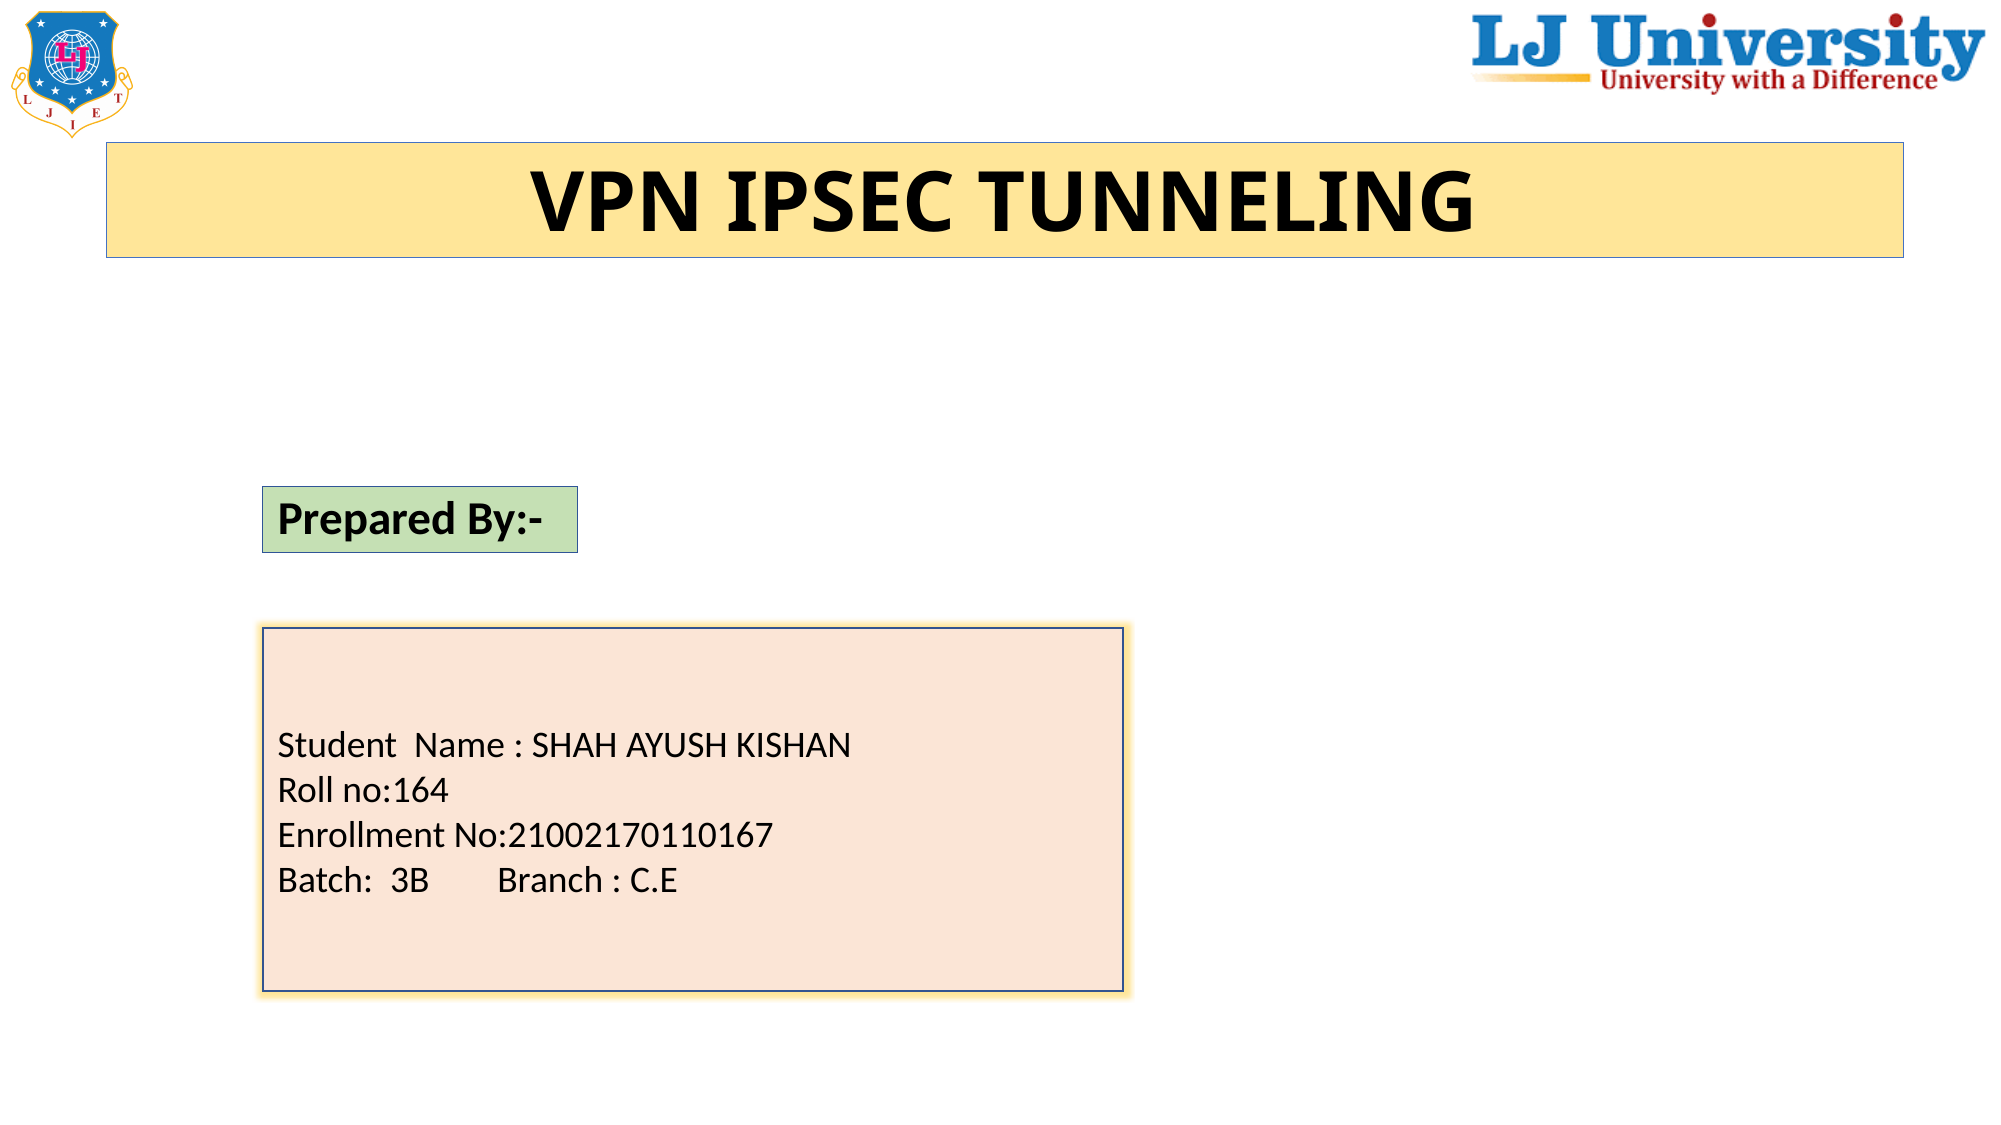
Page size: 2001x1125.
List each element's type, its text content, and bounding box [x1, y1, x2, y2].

title VPN IPSEC TUNNELING [106, 142, 1904, 258]
picture [1468, 0, 1986, 100]
text_box Student Name : SHAH AYUSH KISHAN Roll no:164 Enrollment No:21002170110167 Batch: 3B Branch : C.E [262, 627, 1124, 992]
picture [11, 11, 133, 139]
subtitle Prepared By:- [262, 486, 578, 553]
